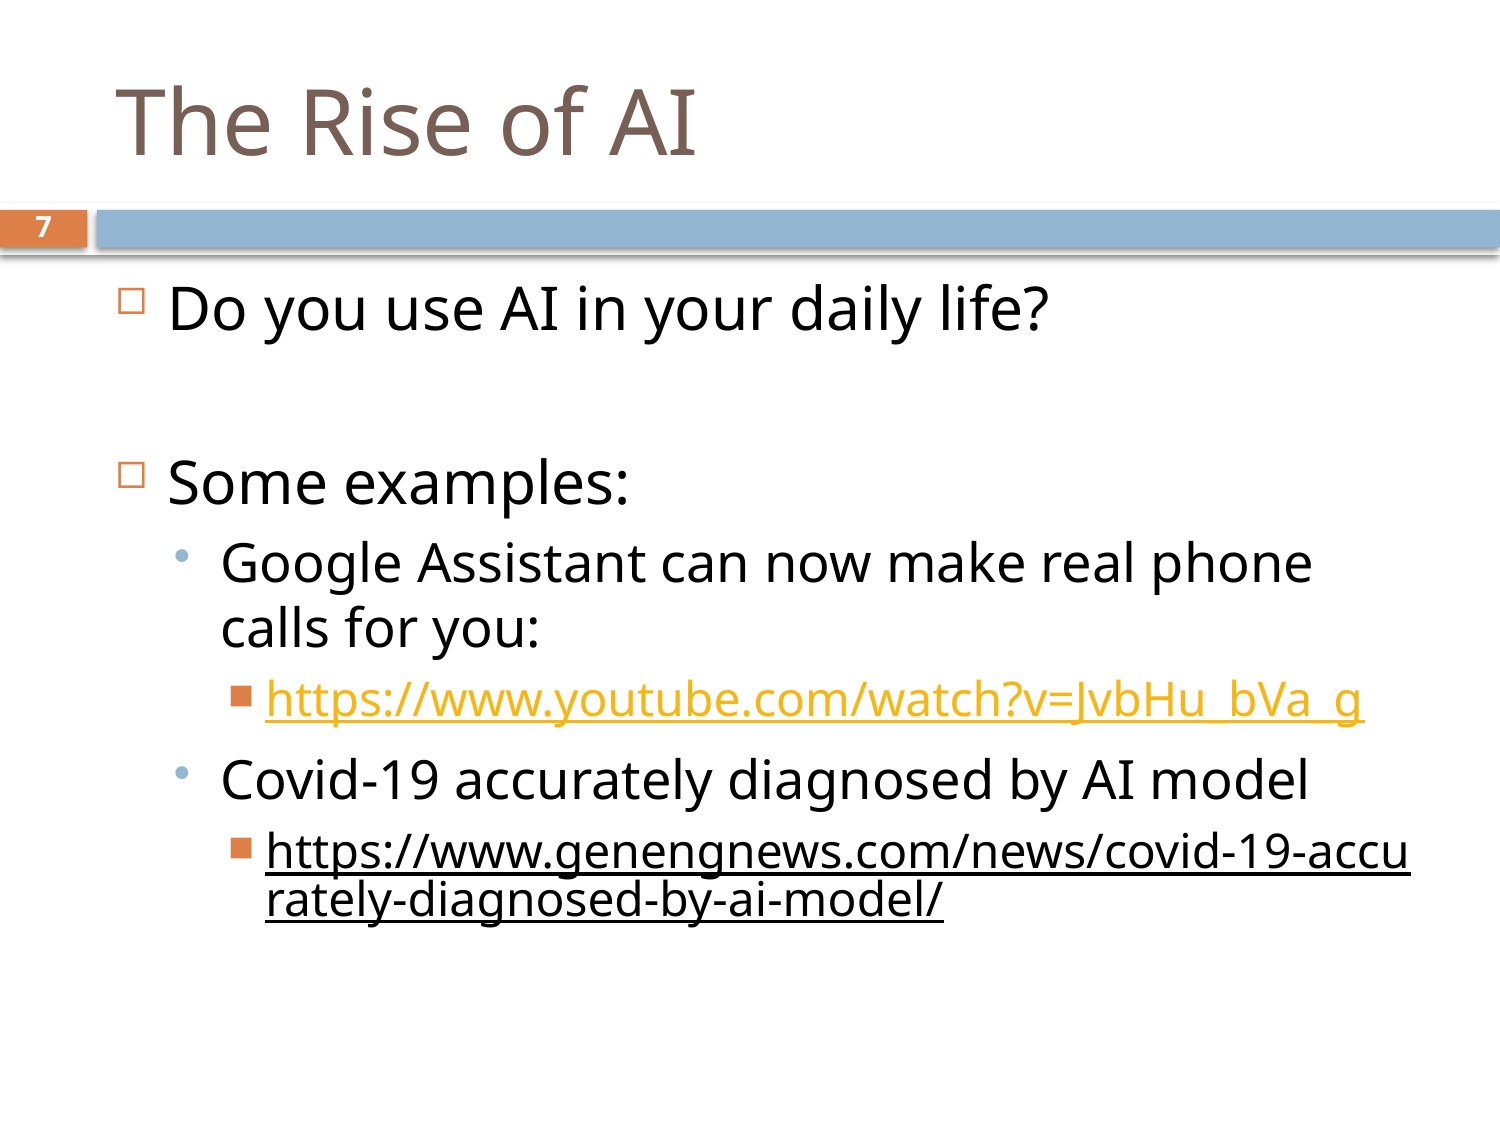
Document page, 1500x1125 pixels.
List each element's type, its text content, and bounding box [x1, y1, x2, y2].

slide_number 7 [0, 208, 88, 249]
list Do you use AI in your daily life? Some examples: Google Assistant can now make real phone calls for you: https://www.youtube.com/watch?v=JvbHu_bVa_g Covid-19 accurately diagnosed by AI model https://www.genengnews.com/news/covid-19-accurately-diagnosed-by-ai-model/ [100, 262, 1438, 1000]
title The Rise of AI [100, 37, 1438, 200]
